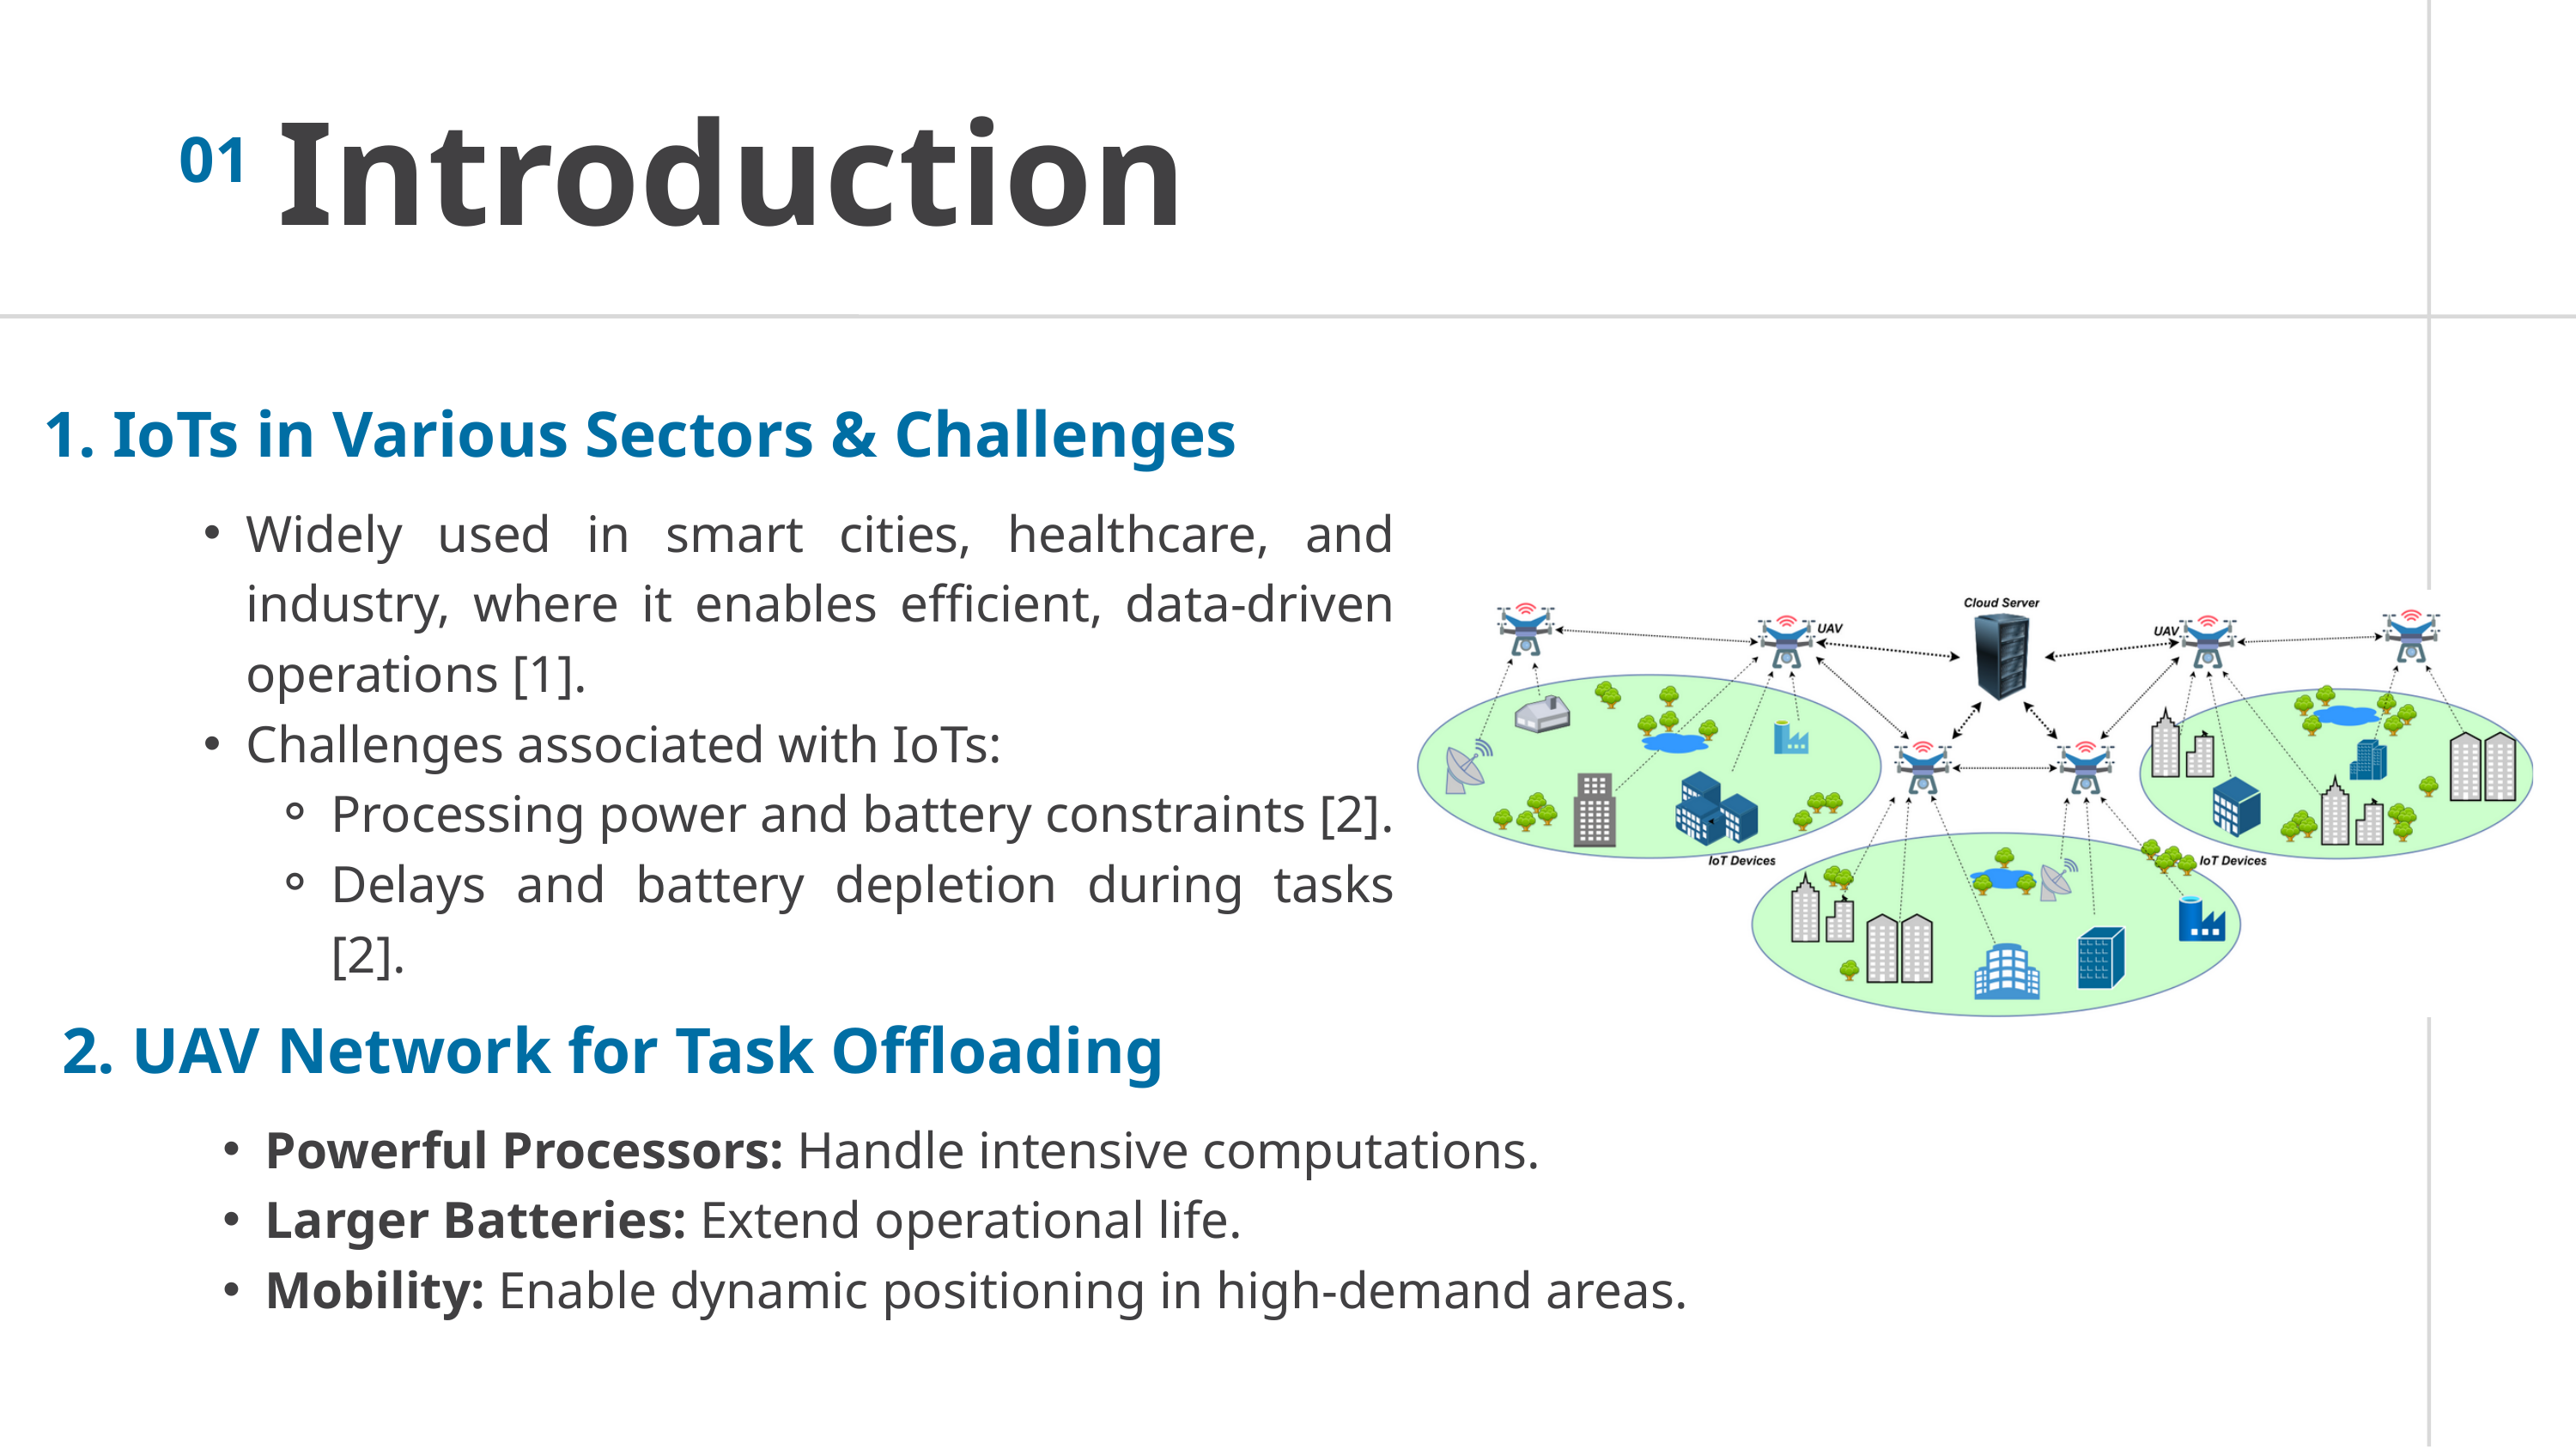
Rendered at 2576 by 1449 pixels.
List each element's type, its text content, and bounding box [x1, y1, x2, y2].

text_box 01 [113, 70, 252, 196]
text_box [1416, 590, 2534, 1017]
text_box Introduction [277, 96, 1290, 254]
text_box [42, 400, 2304, 911]
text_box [61, 1013, 2325, 1314]
